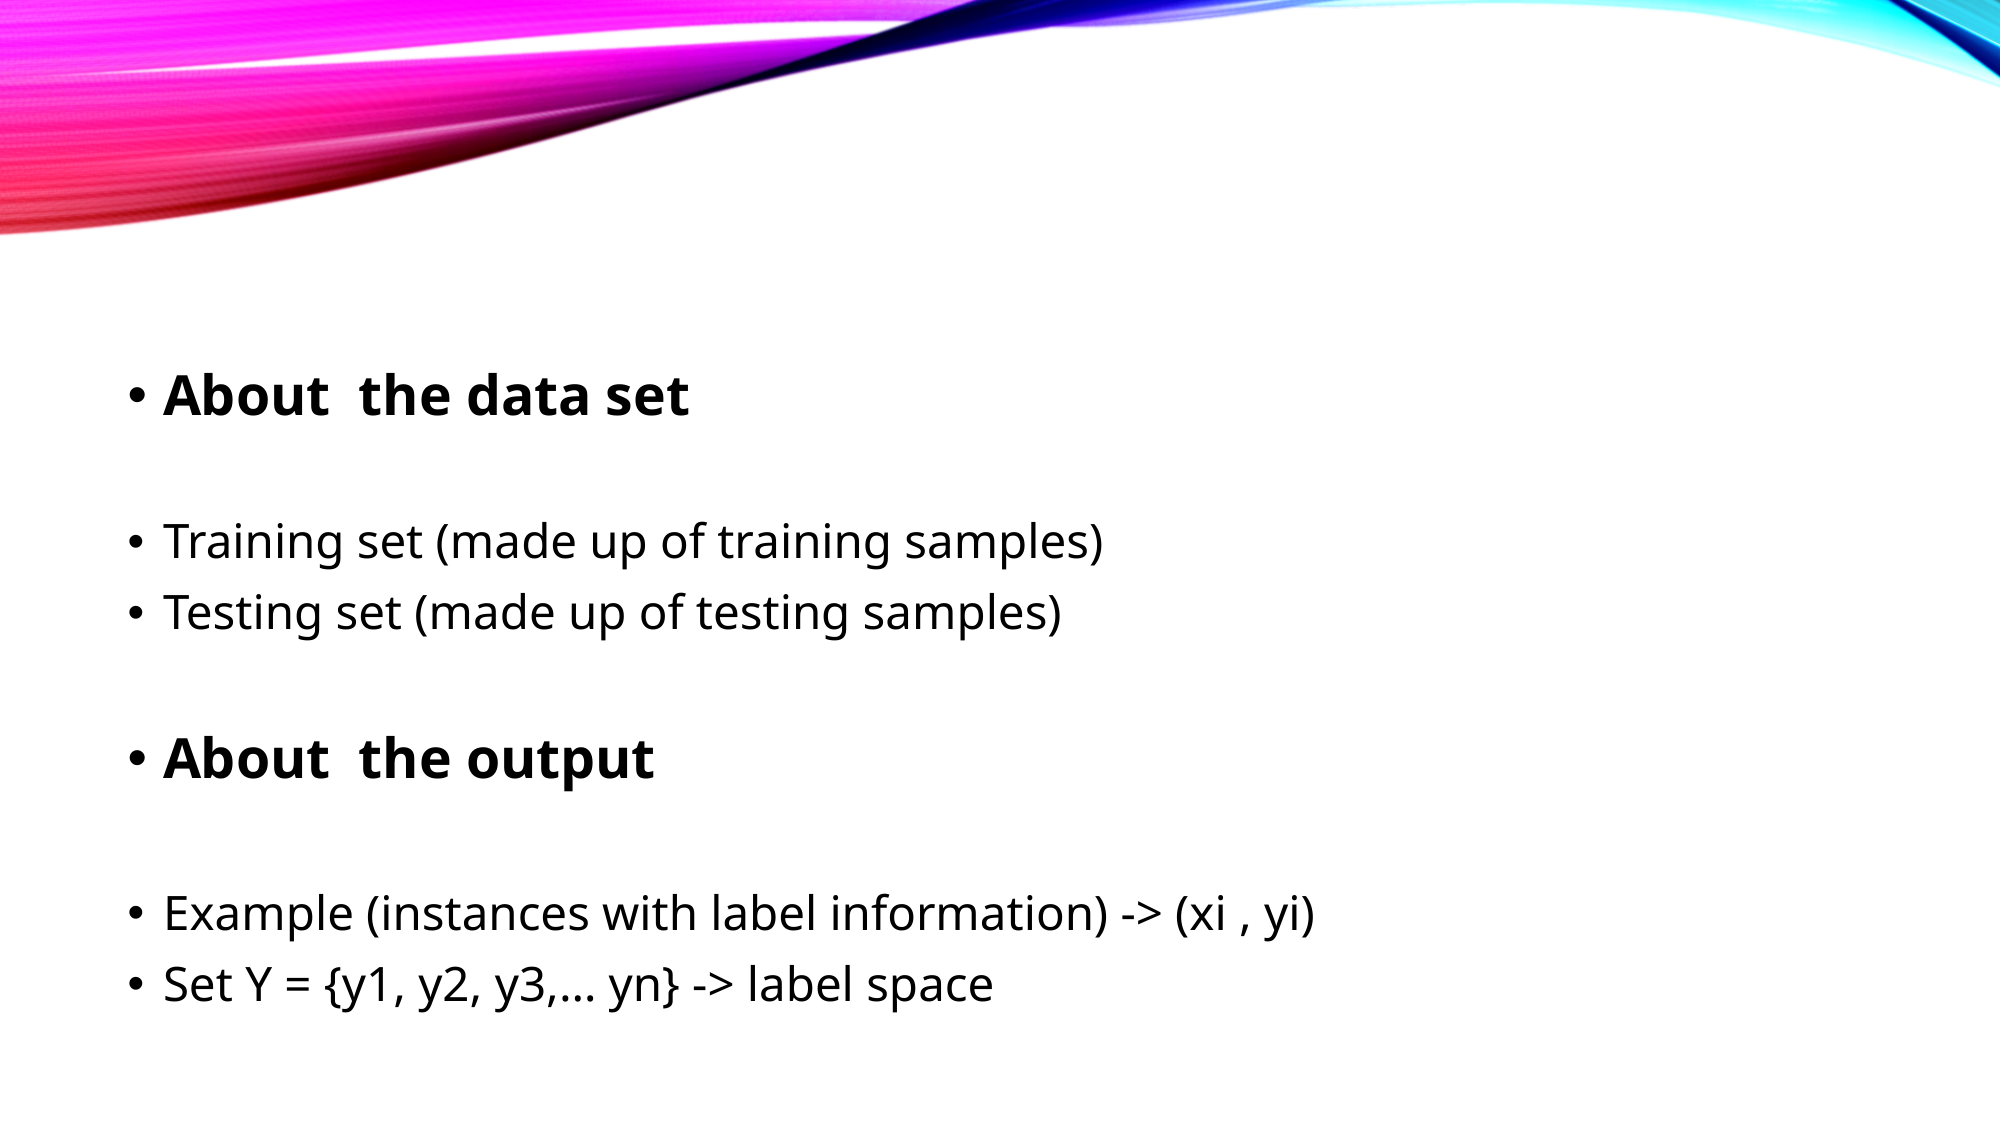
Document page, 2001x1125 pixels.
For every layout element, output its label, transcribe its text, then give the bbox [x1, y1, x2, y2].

list About the data set Training set (made up of training samples) Testing set (made up of testing samples) About the output Example (instances with label information) -> (xi , yi) Set Y = {y1, y2, y3,… yn} -> label space [112, 360, 1888, 1021]
picture [1890, 0, 2000, 75]
picture [1910, 0, 2000, 45]
picture [0, 0, 2000, 237]
